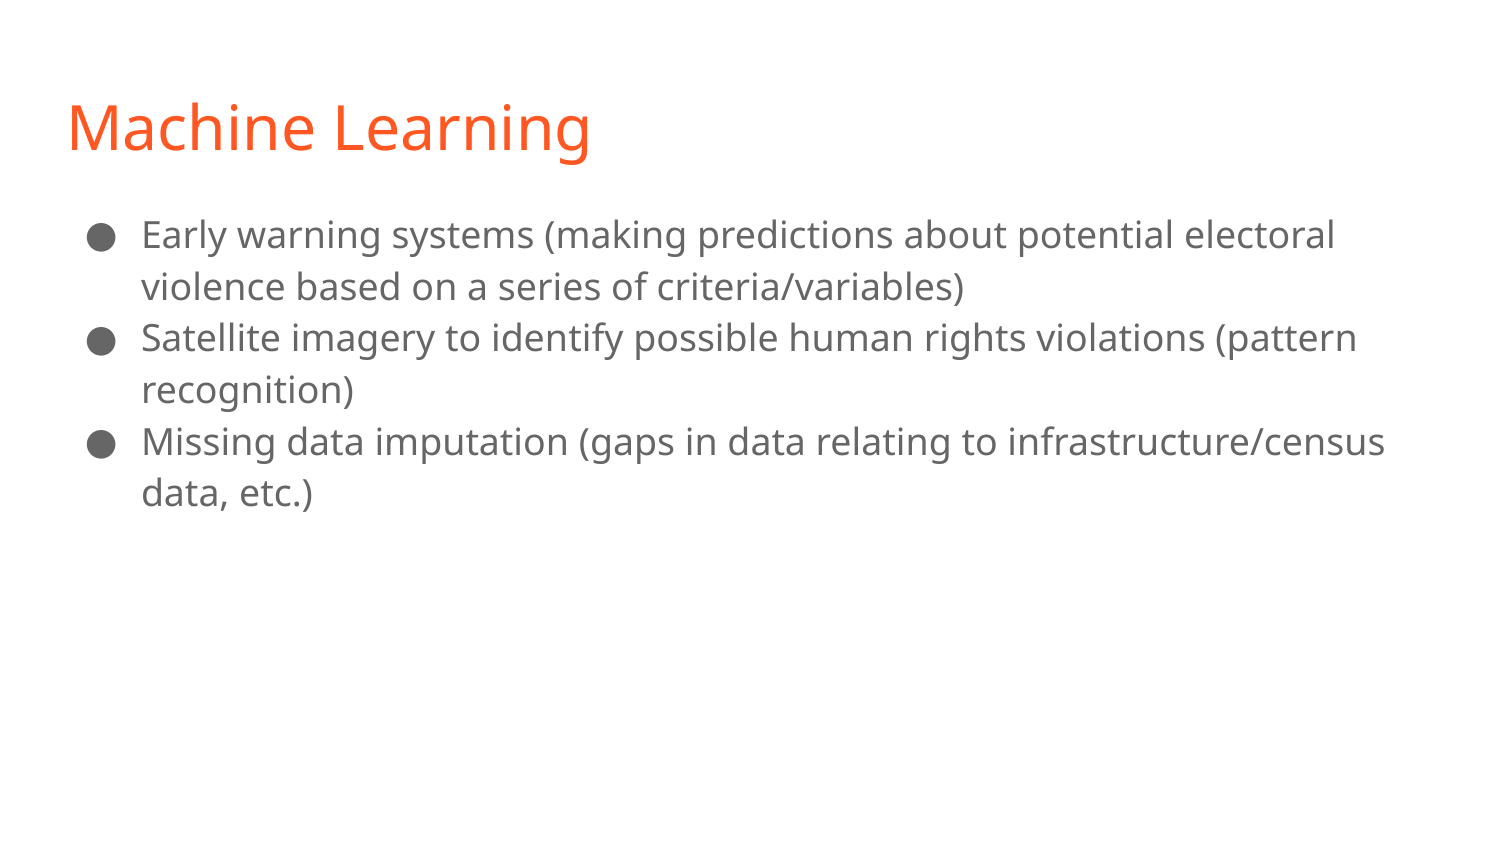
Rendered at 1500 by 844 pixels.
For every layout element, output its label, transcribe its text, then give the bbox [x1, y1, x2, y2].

title Machine Learning [51, 72, 1449, 167]
list Early warning systems (making predictions about potential electoral violence based on a series of criteria/variables) Satellite imagery to identify possible human rights violations (pattern recognition) Missing data imputation (gaps in data relating to infrastructure/census data, etc.) [51, 189, 1449, 750]
